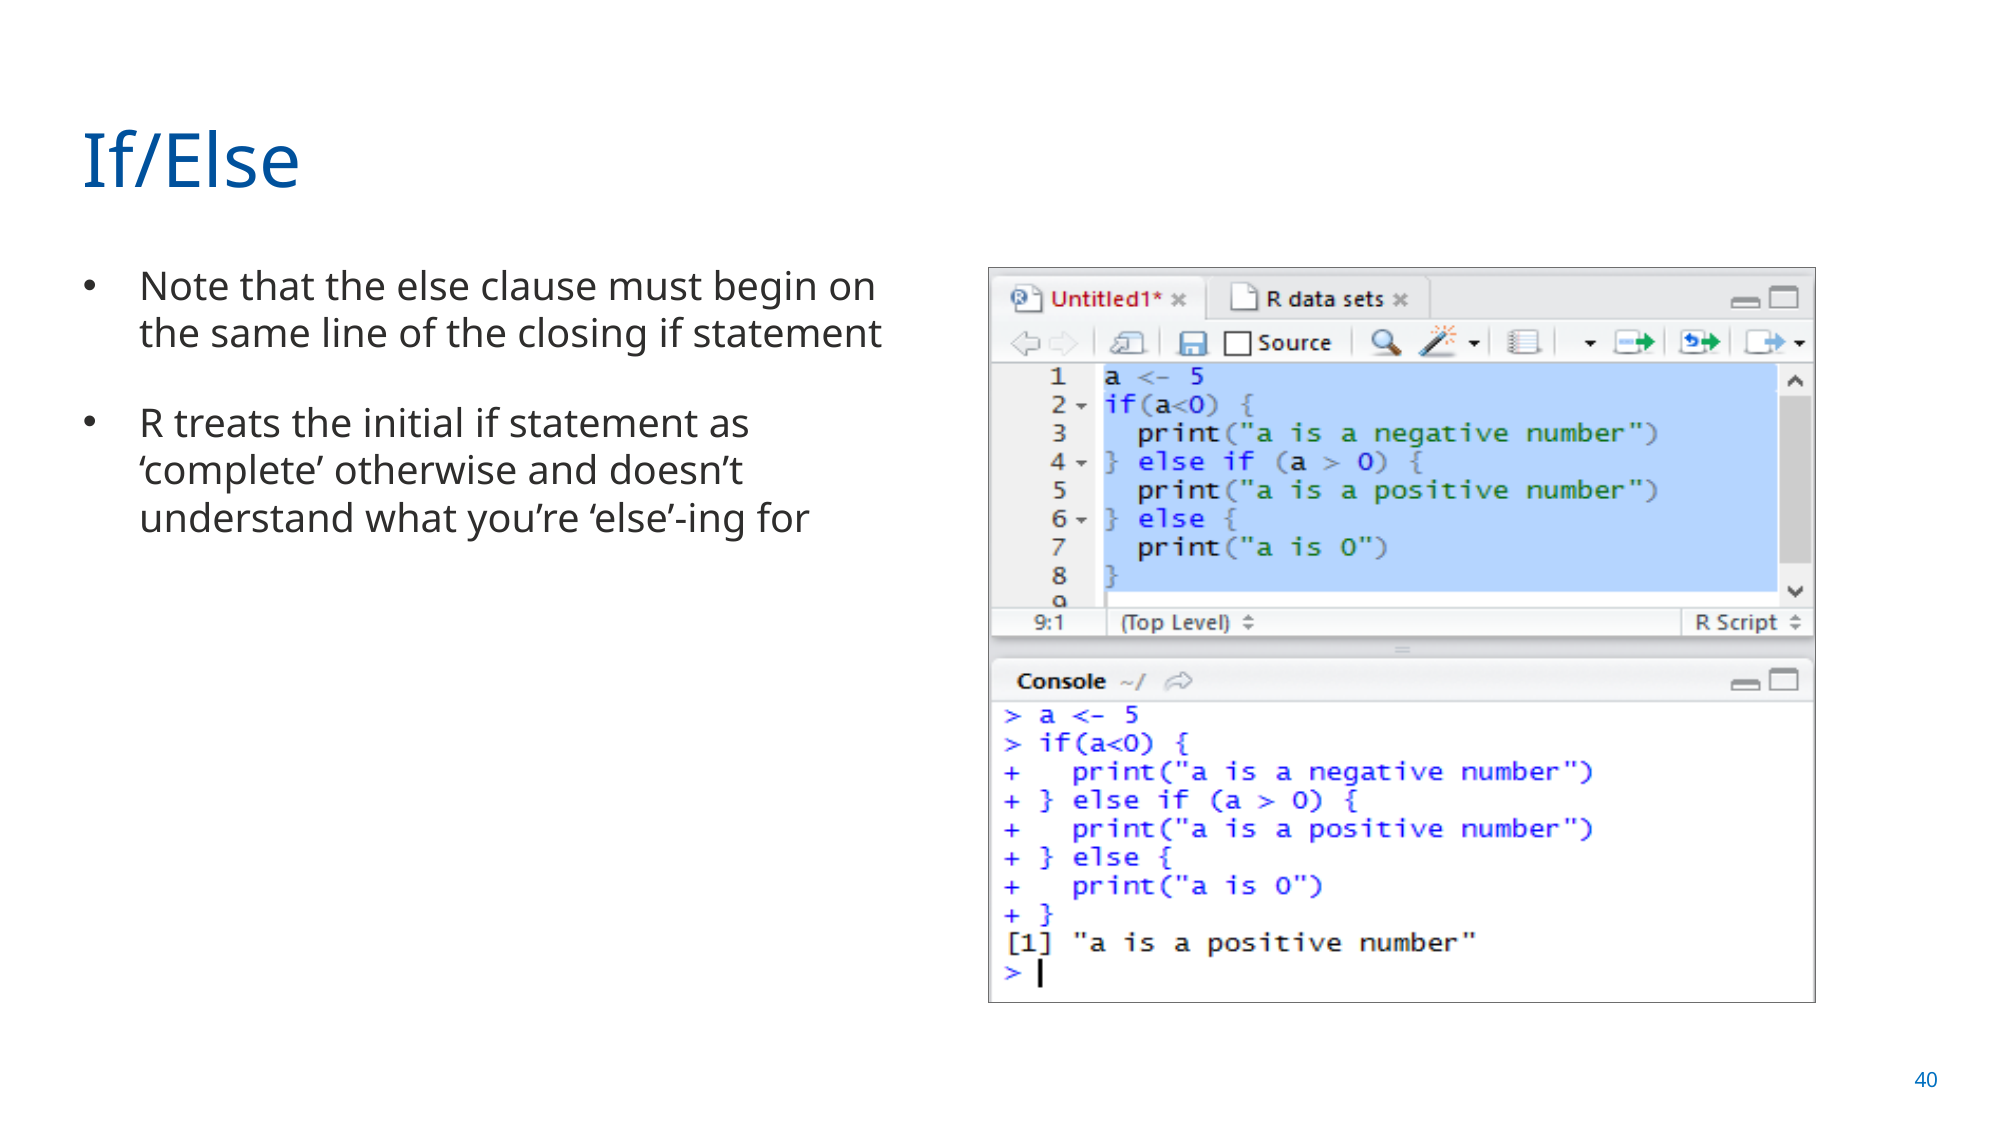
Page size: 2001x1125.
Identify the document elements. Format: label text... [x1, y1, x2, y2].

title If/Else [67, 106, 1565, 210]
picture [988, 267, 1816, 1003]
list Note that the else clause must begin on the same line of the closing if statement R treats the initial if statement as ‘complete’ otherwise and doesn’t understand what you’re ‘else’-ing for [67, 253, 954, 1000]
